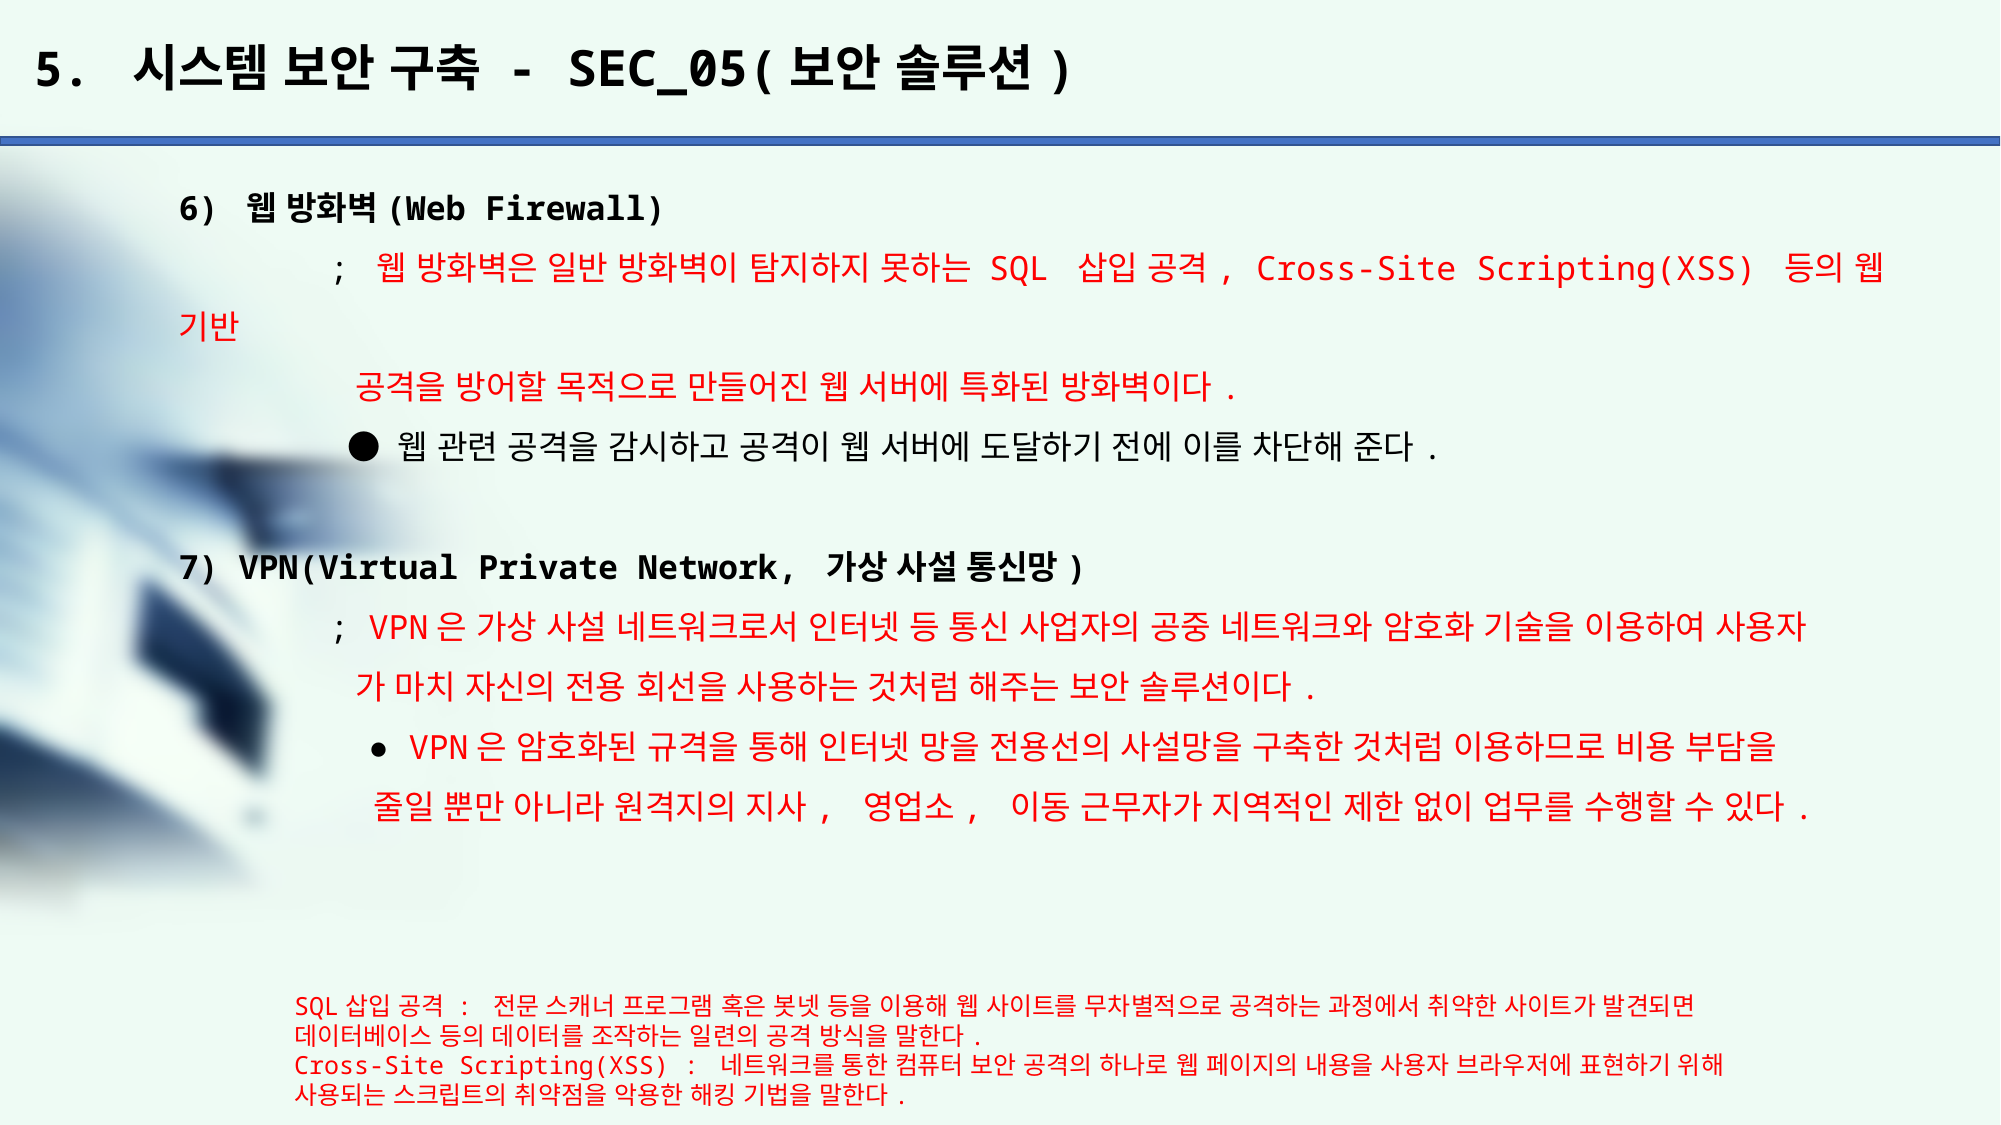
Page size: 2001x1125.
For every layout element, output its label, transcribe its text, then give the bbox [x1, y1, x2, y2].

title 5. 시스템 보안 구축 - SEC_05(보안 솔루션) [19, 14, 1922, 126]
text_box SQL삽입 공격 : 전문 스캐너 프로그램 혹은 봇넷 등을 이용해 웹 사이트를 무차별적으로 공격하는 과정에서 취약한 사이트가 발견되면 데이터베이스 등의 데이터를 조작하는 일련의 공격 방식을 말한다. Cross-Site Scripting(XSS) : 네트워크를 통한 컴퓨터 보안 공격의 하나로 웹 페이지의 내용을 사용자 브라우저에 표현하기 위해 사용되는 스크립트의 취약점을 악용한 해킹 기법을 말한다. [279, 982, 1792, 1118]
text_box 6) 웹 방화벽(Web Firewall) ; 웹 방화벽은 일반 방화벽이 탐지하지 못하는 SQL 삽입 공격, Cross-Site Scripting(XSS) 등의 웹 기반 공격을 방어할 목적으로 만들어진 웹 서버에 특화된 방화벽이다. ● 웹 관련 공격을 감시하고 공격이 웹 서버에 도달하기 전에 이를 차단해 준다. 7) VPN(Virtual Private Network, 가상 사설 통신망) ; VPN은 가상 사설 네트워크로서 인터넷 등 통신 사업자의 공중 네트워크와 암호화 기술을 이용하여 사용자 가 마치 자신의 전용 회선을 사용하는 것처럼 해주는 보안 솔루션이다. ● VPN은 암호화된 규격을 통해 인터넷 망을 전용선의 사설망을 구축한 것처럼 이용하므로 비용 부담을 줄일 뿐만 아니라 원격지의 지사, 영업소, 이동 근무자가 지역적인 제한 없이 업무를 수행할 수 있다. [163, 159, 1969, 834]
picture [0, 146, 2000, 1125]
picture [0, 0, 2000, 136]
